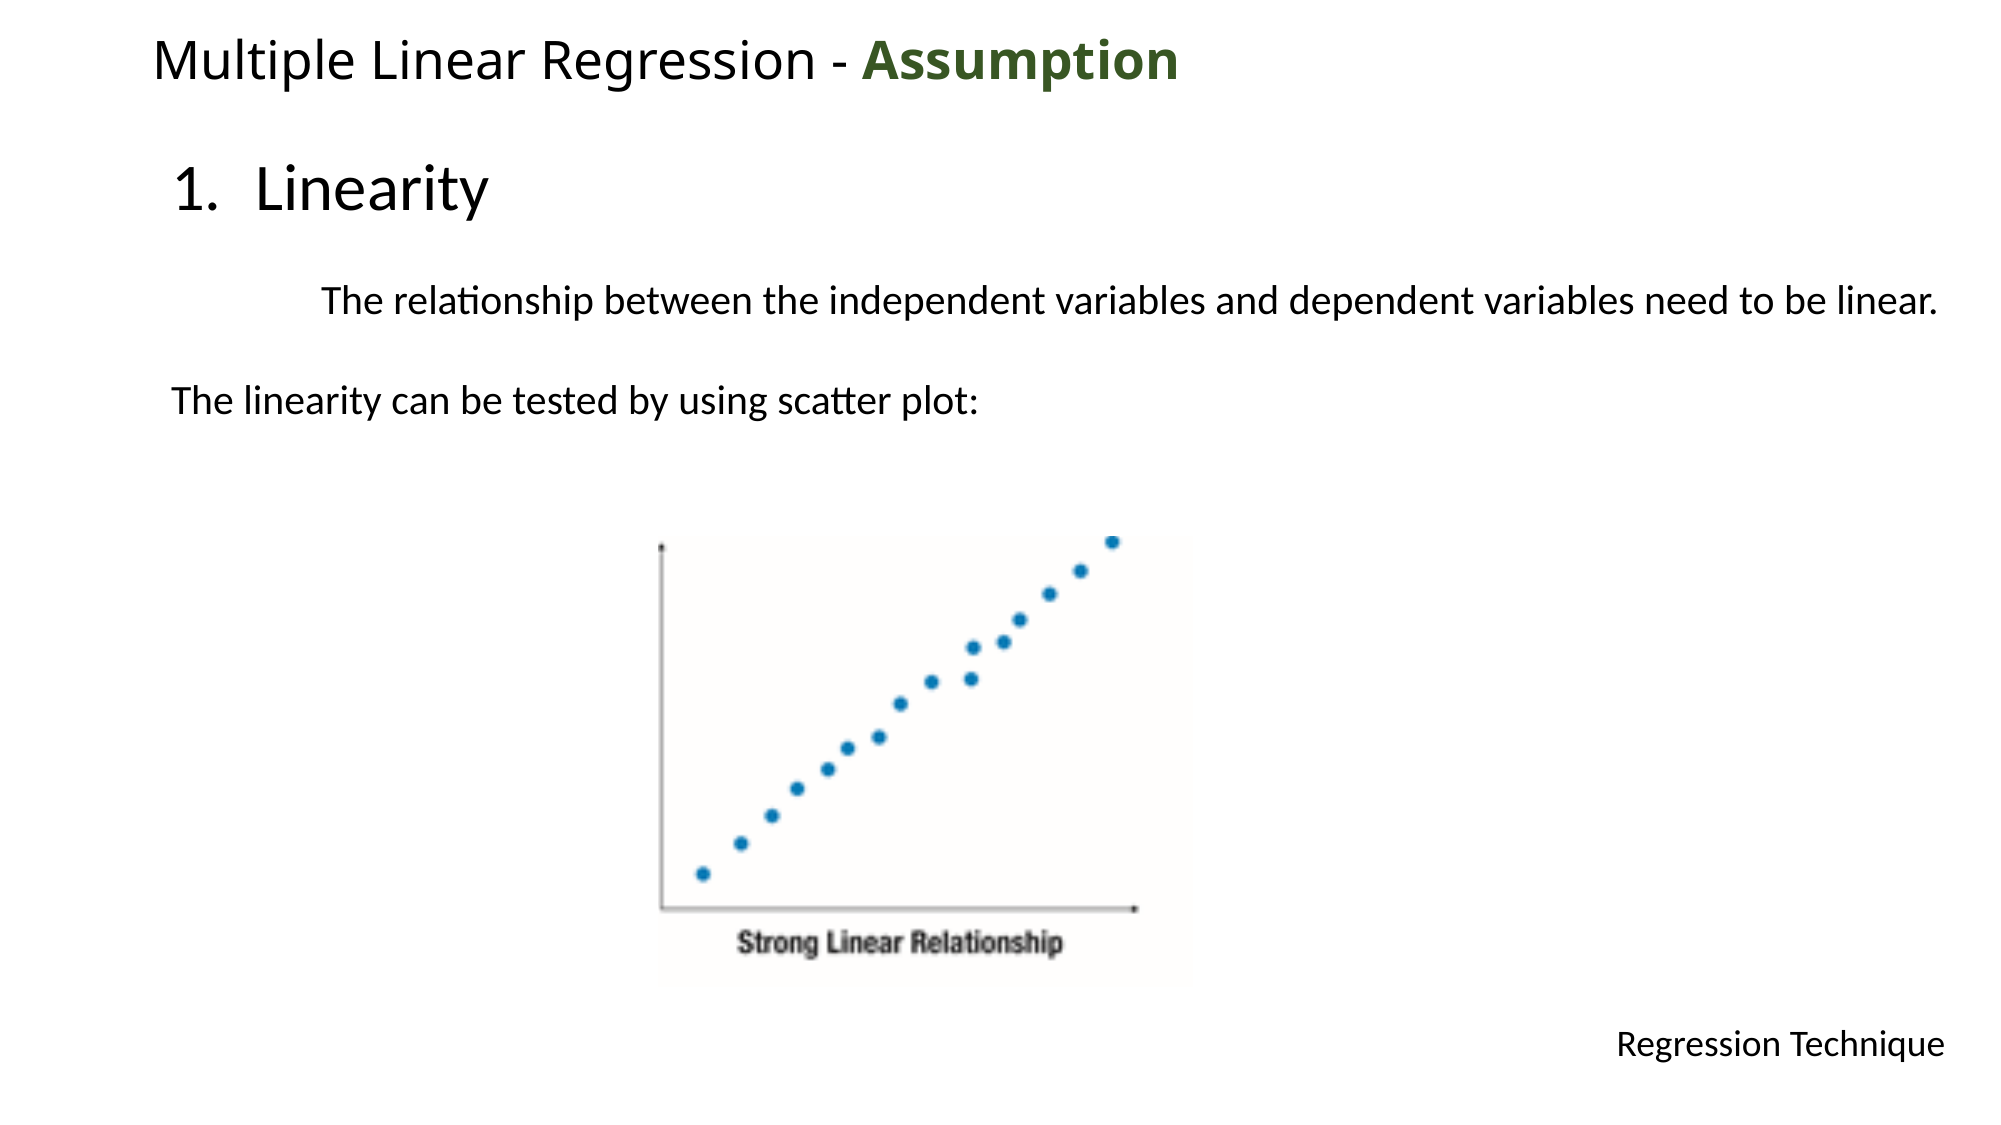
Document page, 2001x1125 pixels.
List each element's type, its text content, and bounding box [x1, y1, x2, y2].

title Multiple Linear Regression - Assumption [137, 26, 1961, 99]
picture [658, 536, 1193, 987]
text_box Regression Technique [137, 1011, 1961, 1071]
text_box Linearity The relationship between the independent variables and dependent variables need to be linear. The linearity can be tested by using scatter plot: [156, 135, 2000, 431]
